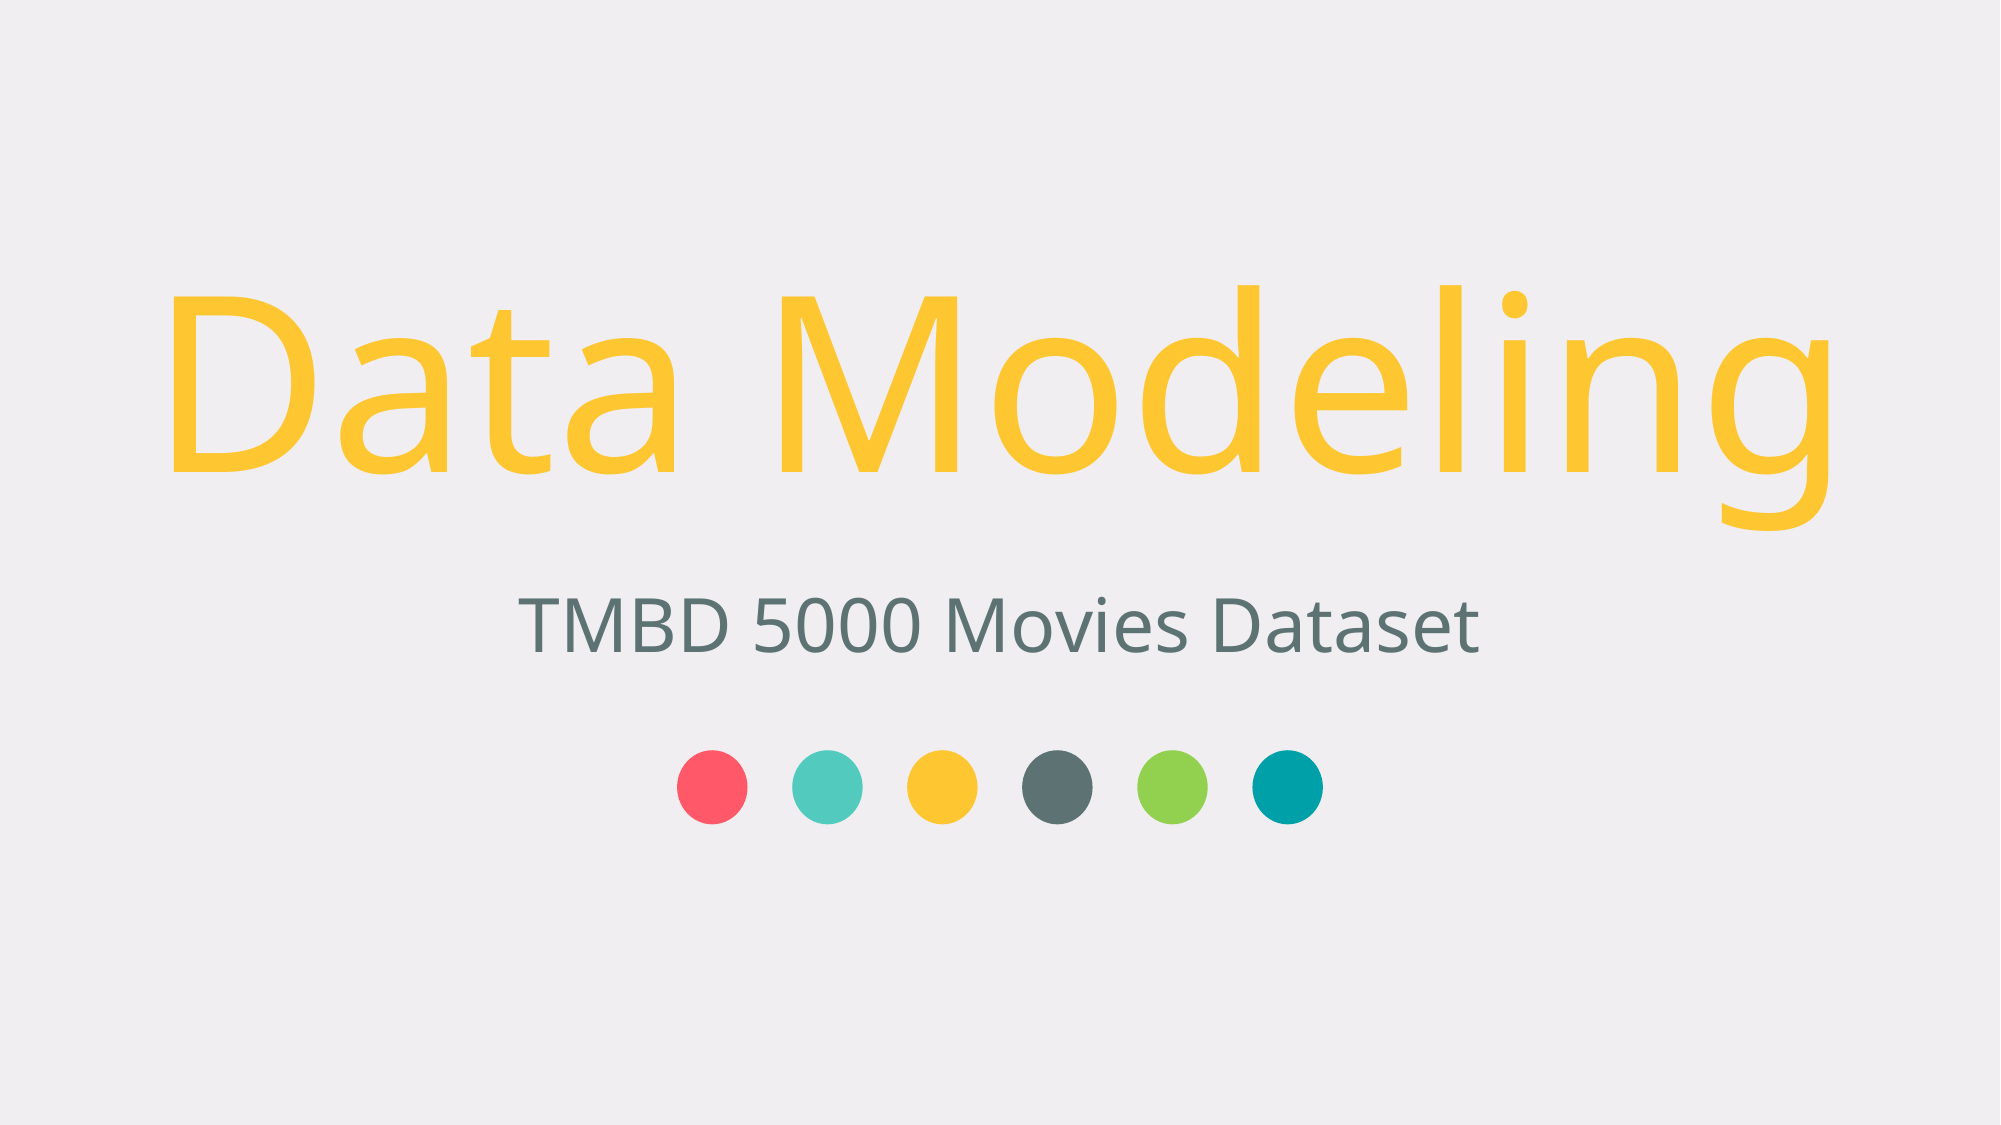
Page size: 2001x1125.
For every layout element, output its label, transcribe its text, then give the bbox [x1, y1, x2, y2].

text_box Data Modeling [0, 219, 2000, 530]
text_box TMBD 5000 Movies Dataset [0, 570, 2000, 675]
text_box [676, 750, 1323, 825]
